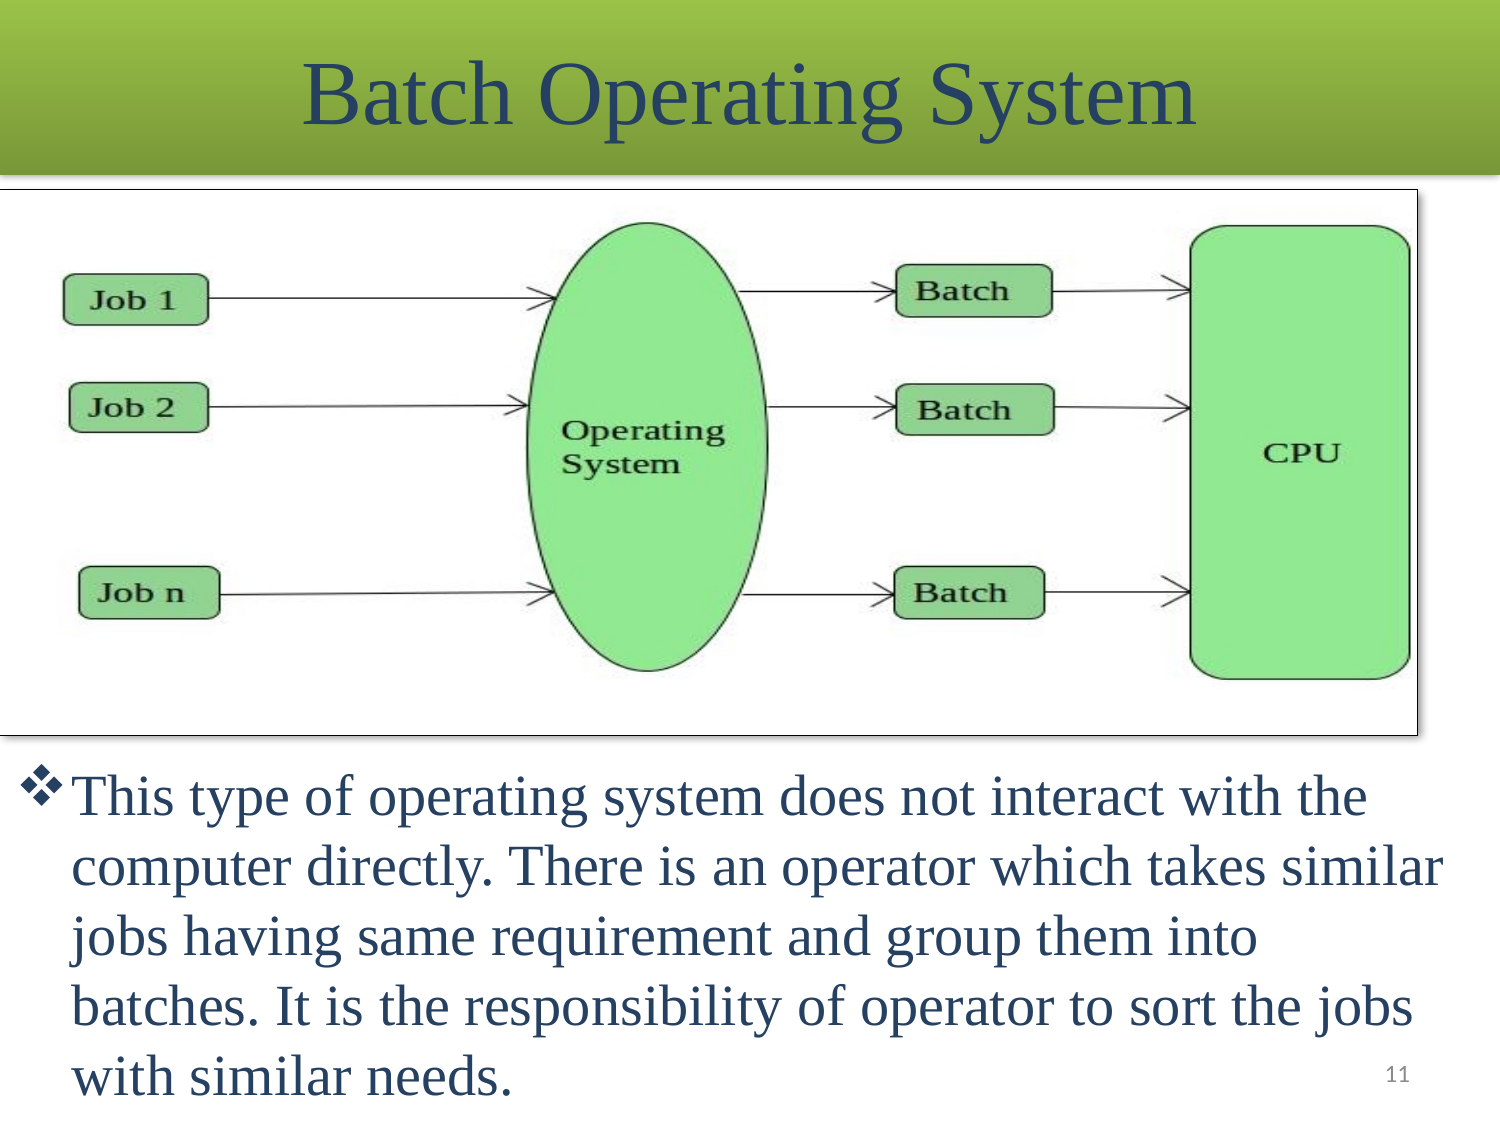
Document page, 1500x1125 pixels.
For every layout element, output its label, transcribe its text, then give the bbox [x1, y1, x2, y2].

title Batch Operating System [0, 0, 1500, 175]
text_box This type of operating system does not interact with the computer directly. There is an operator which takes similar jobs having same requirement and group them into batches. It is the responsibility of operator to sort the jobs with similar needs. [0, 750, 1475, 1115]
picture [0, 189, 1418, 735]
